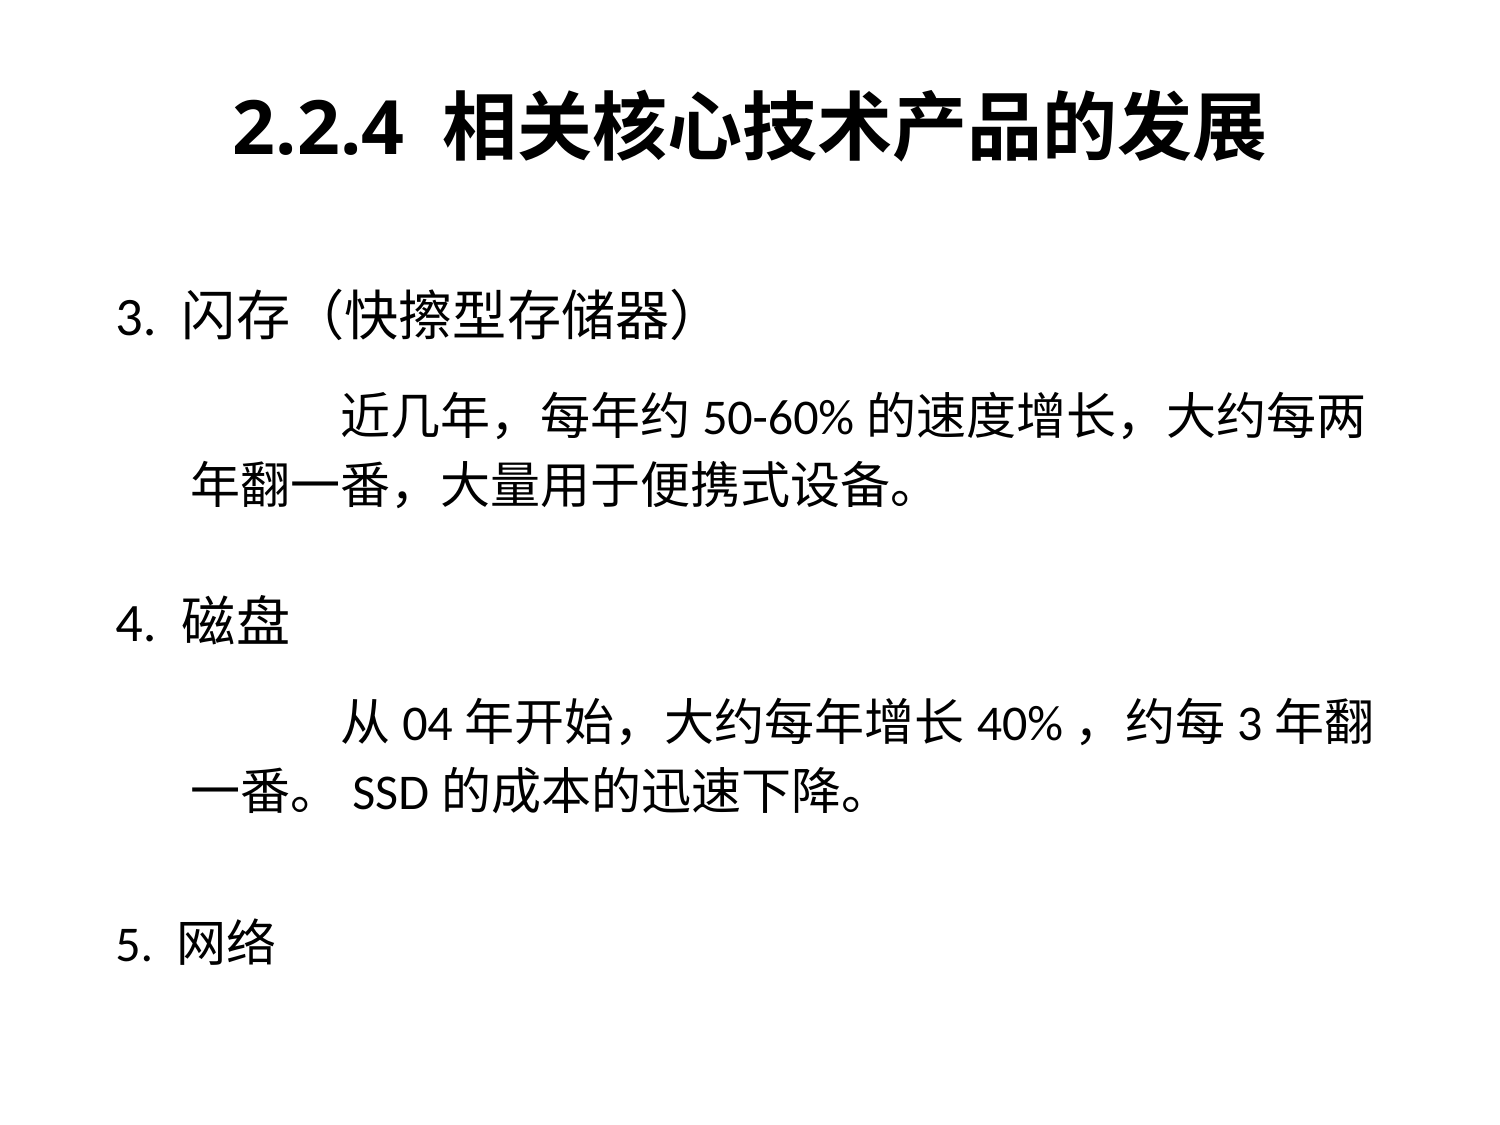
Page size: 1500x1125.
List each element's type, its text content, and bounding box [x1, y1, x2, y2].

list 3. 闪存（快擦型存储器） 近几年，每年约50-60%的速度增长，大约每两年翻一番，大量用于便携式设备。 4. 磁盘 从04年开始，大约每年增长40%，约每3年翻一番。SSD的成本的迅速下降。 5. 网络 [100, 267, 1411, 978]
title 2.2.4 相关核心技术产品的发展 [75, 30, 1425, 219]
